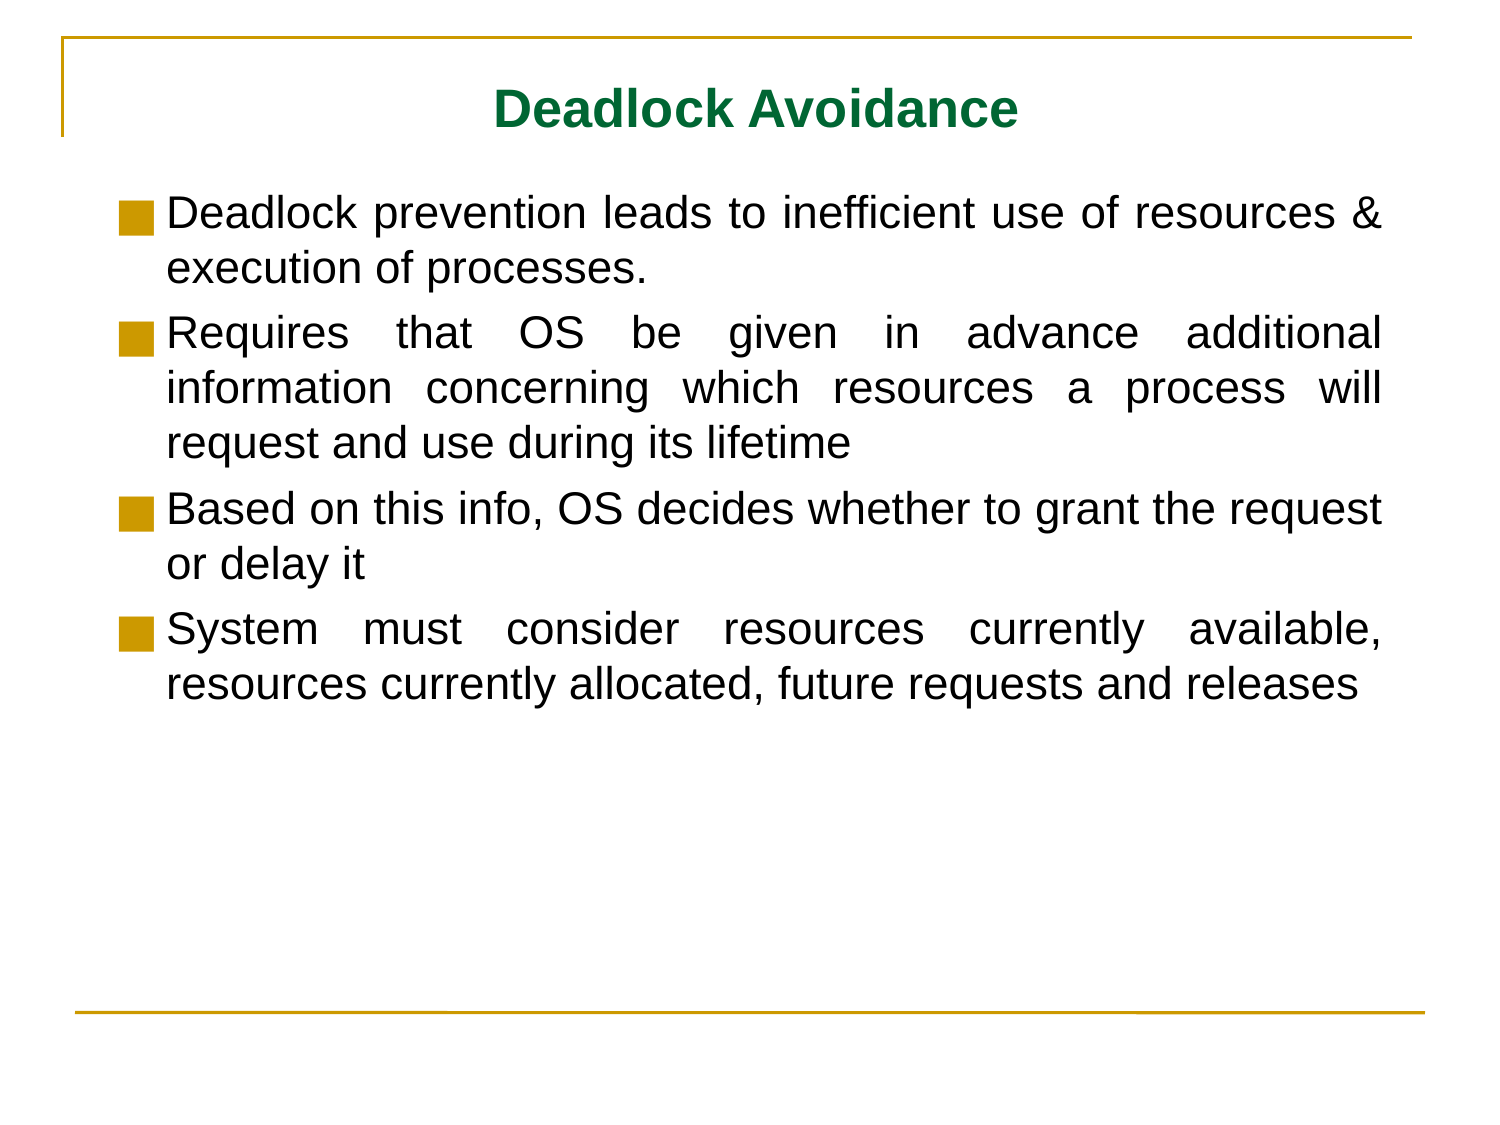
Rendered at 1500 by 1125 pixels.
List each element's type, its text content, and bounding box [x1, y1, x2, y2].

text_box Deadlock prevention leads to inefficient use of resources & execution of processes. Requires that OS be given in advance additional information concerning which resources a process will request and use during its lifetime Based on this info, OS decides whether to grant the request or delay it System must consider resources currently available, resources currently allocated, future requests and releases [99, 174, 1399, 1050]
text_box Deadlock Avoidance [82, 54, 1432, 147]
